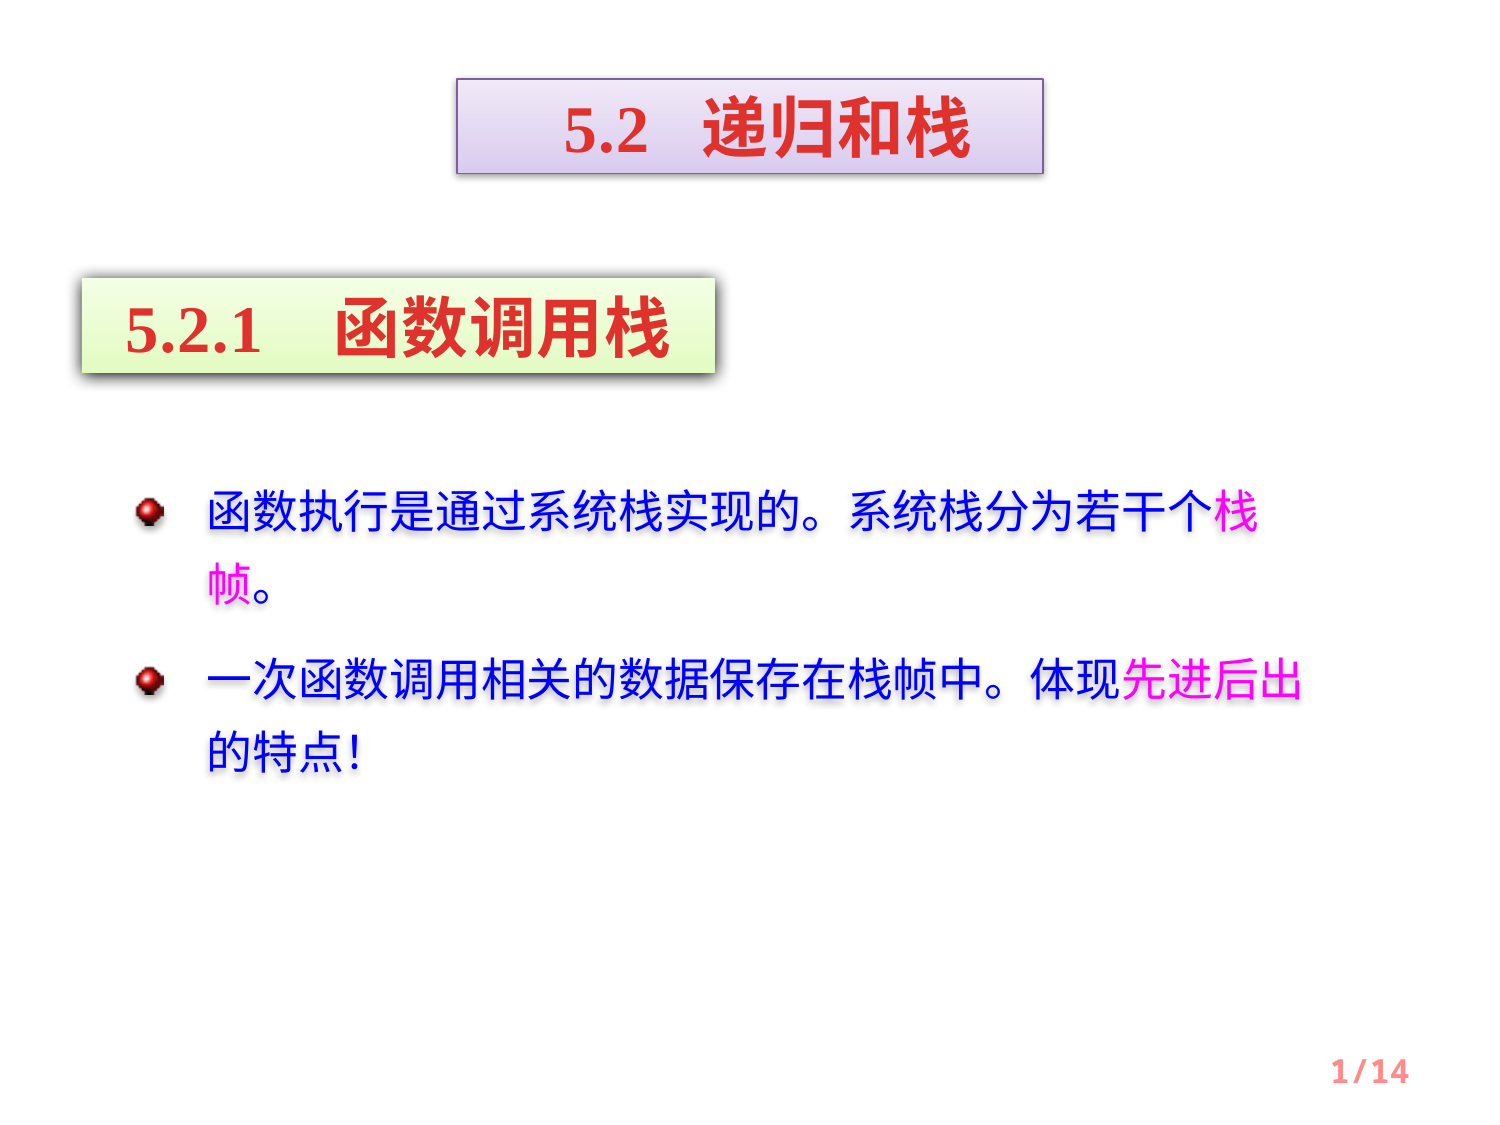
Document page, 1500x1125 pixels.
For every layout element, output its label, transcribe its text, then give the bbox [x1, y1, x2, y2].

text_box 5.2.1 函数调用栈 [81, 277, 716, 374]
text_box 5.2 递归和栈 [456, 78, 1044, 174]
picture [131, 493, 164, 526]
picture [131, 662, 164, 695]
slide_number 1/14 [1074, 1042, 1425, 1103]
text_box 函数执行是通过系统栈实现的。系统栈分为若干个栈帧。 一次函数调用相关的数据保存在栈帧中。体现先进后出的特点！ [117, 456, 1325, 787]
